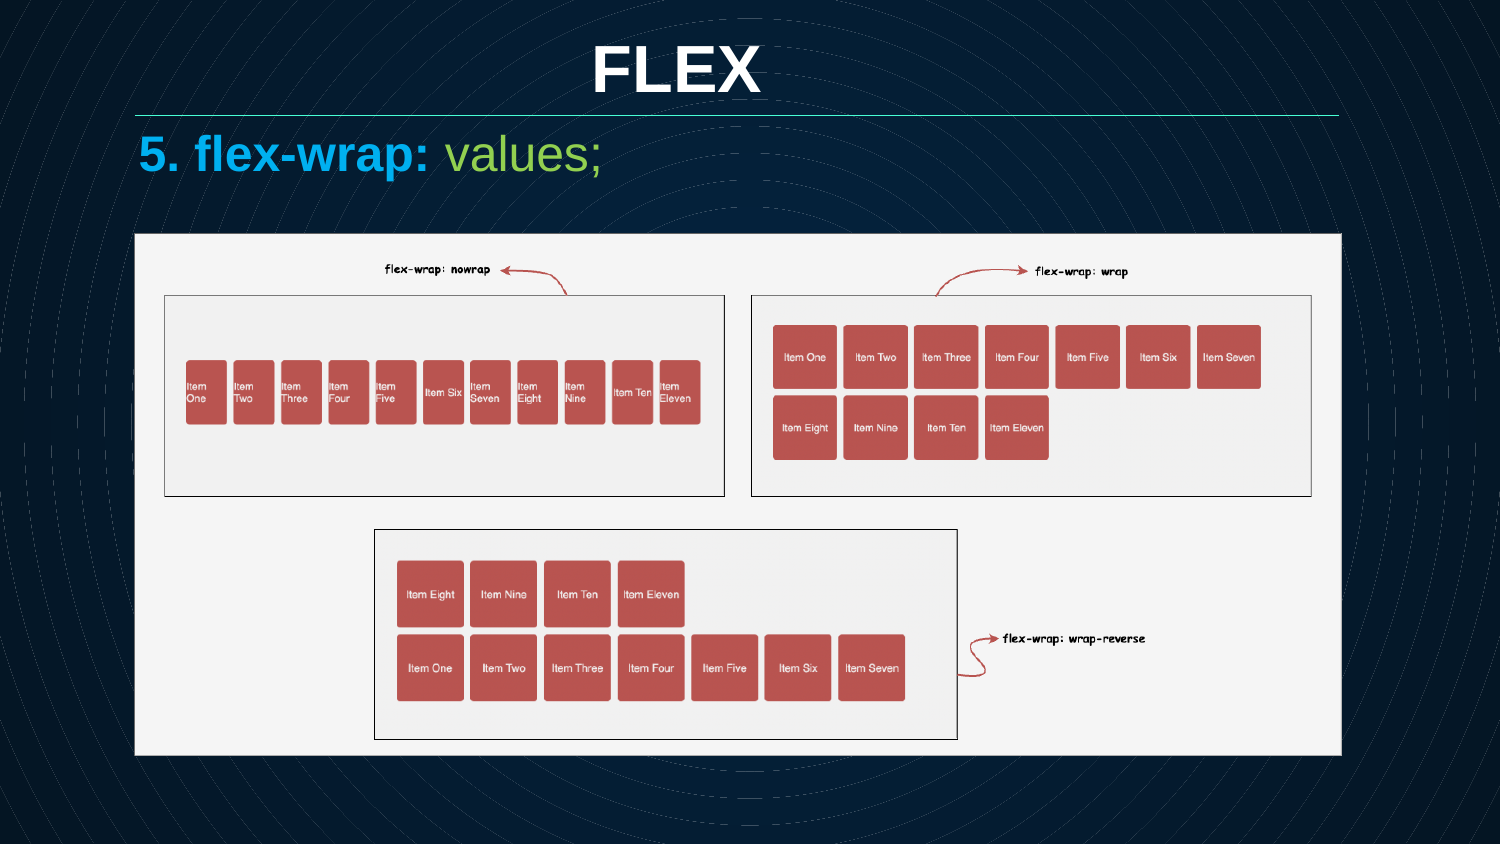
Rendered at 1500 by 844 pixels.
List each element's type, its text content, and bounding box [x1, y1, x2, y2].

text_box FLEX [301, 18, 1052, 113]
picture [134, 233, 1342, 757]
text_box 5. flex-wrap: values; [123, 114, 1353, 189]
